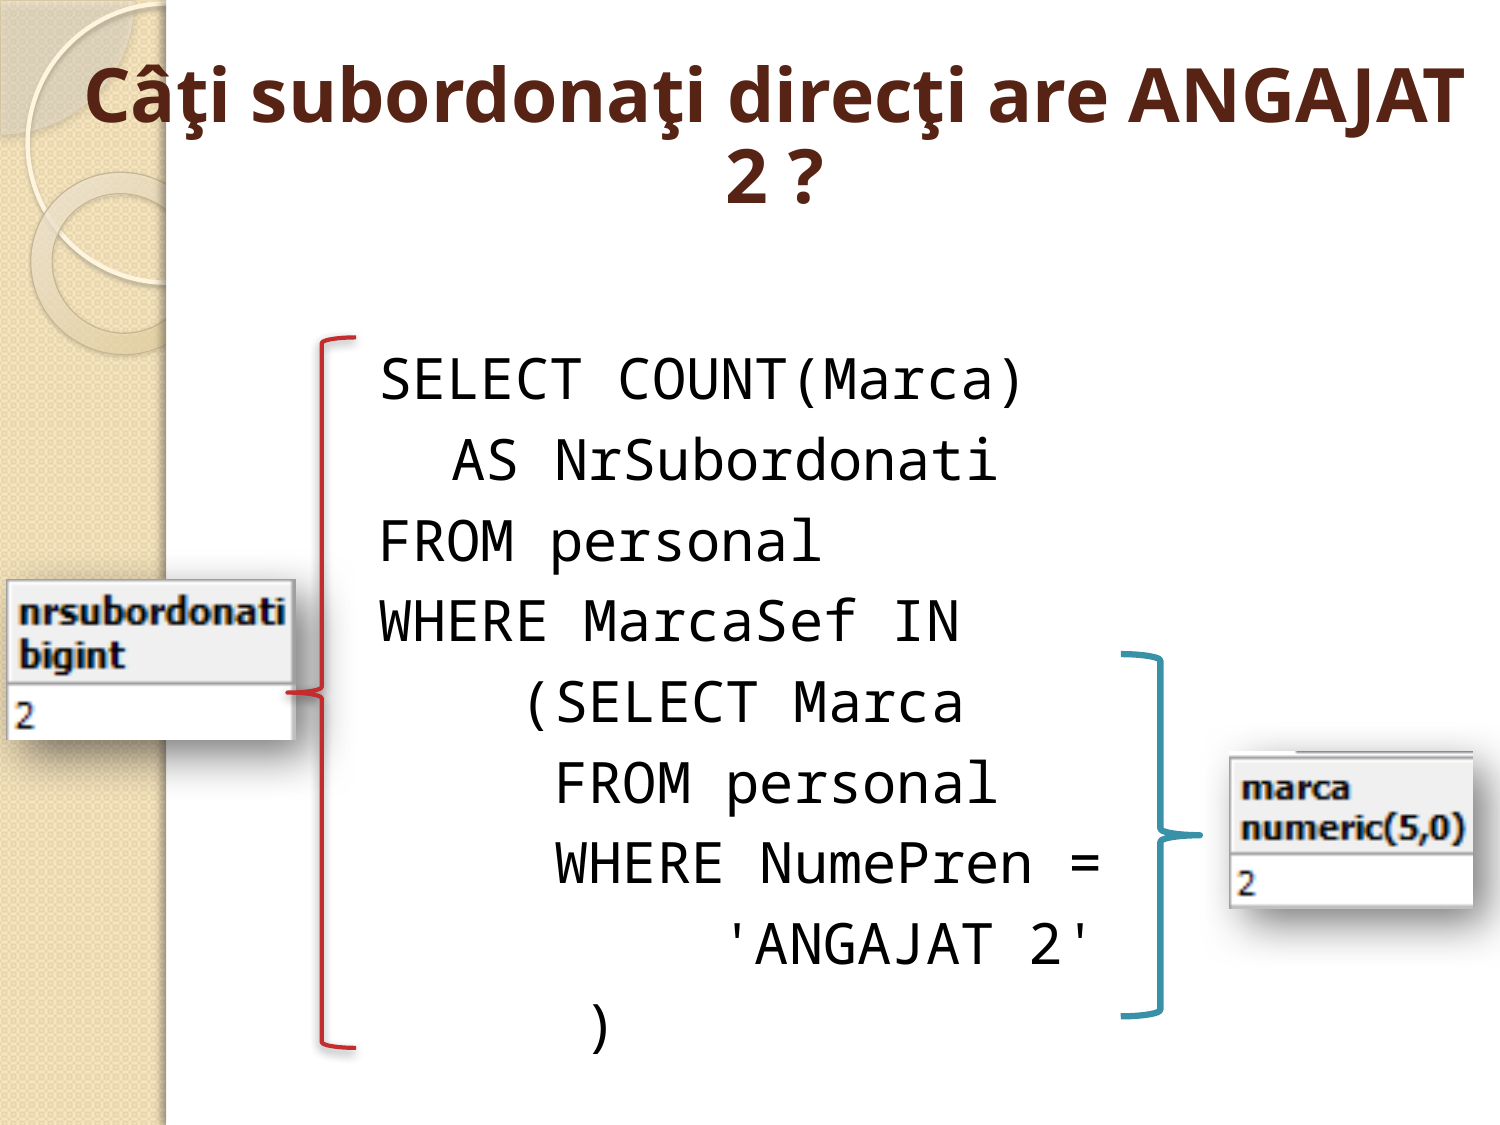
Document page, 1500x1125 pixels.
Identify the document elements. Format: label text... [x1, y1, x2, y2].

text_box [304, 335, 357, 1050]
text_box Câţi subordonaţi direcţi are ANGAJAT 2 ? [50, 49, 1500, 227]
text_box [1120, 653, 1201, 1018]
picture [5, 579, 297, 740]
list SELECT COUNT(Marca) AS NrSubordonati FROM personal WHERE MarcaSef IN (SELECT Marca FROM personal WHERE NumePren = 'ANGAJAT 2' ) [350, 335, 1450, 1067]
picture [1229, 751, 1474, 909]
